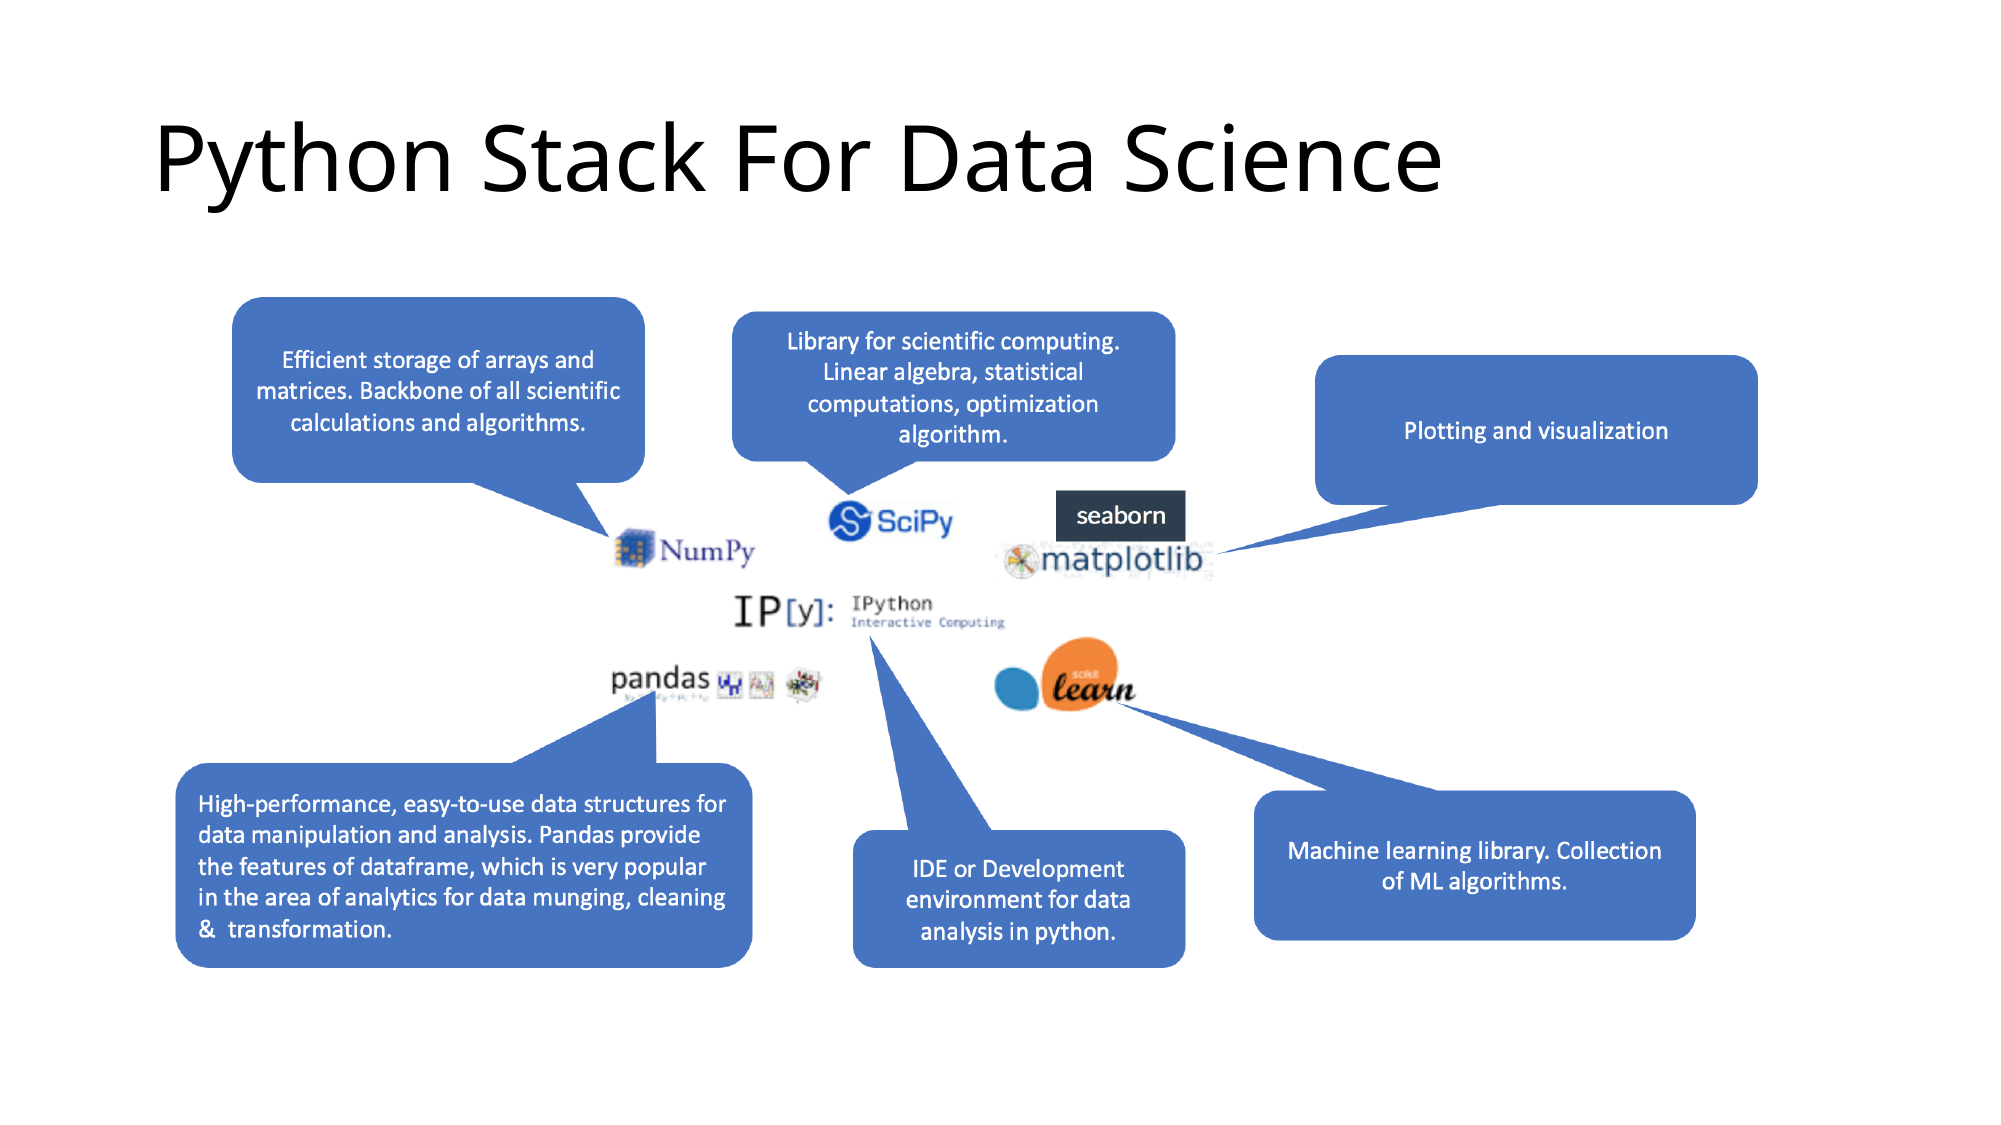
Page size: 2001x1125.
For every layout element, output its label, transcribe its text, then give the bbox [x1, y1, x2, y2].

picture [114, 269, 1800, 991]
title Python Stack For Data Science [137, 52, 1863, 271]
